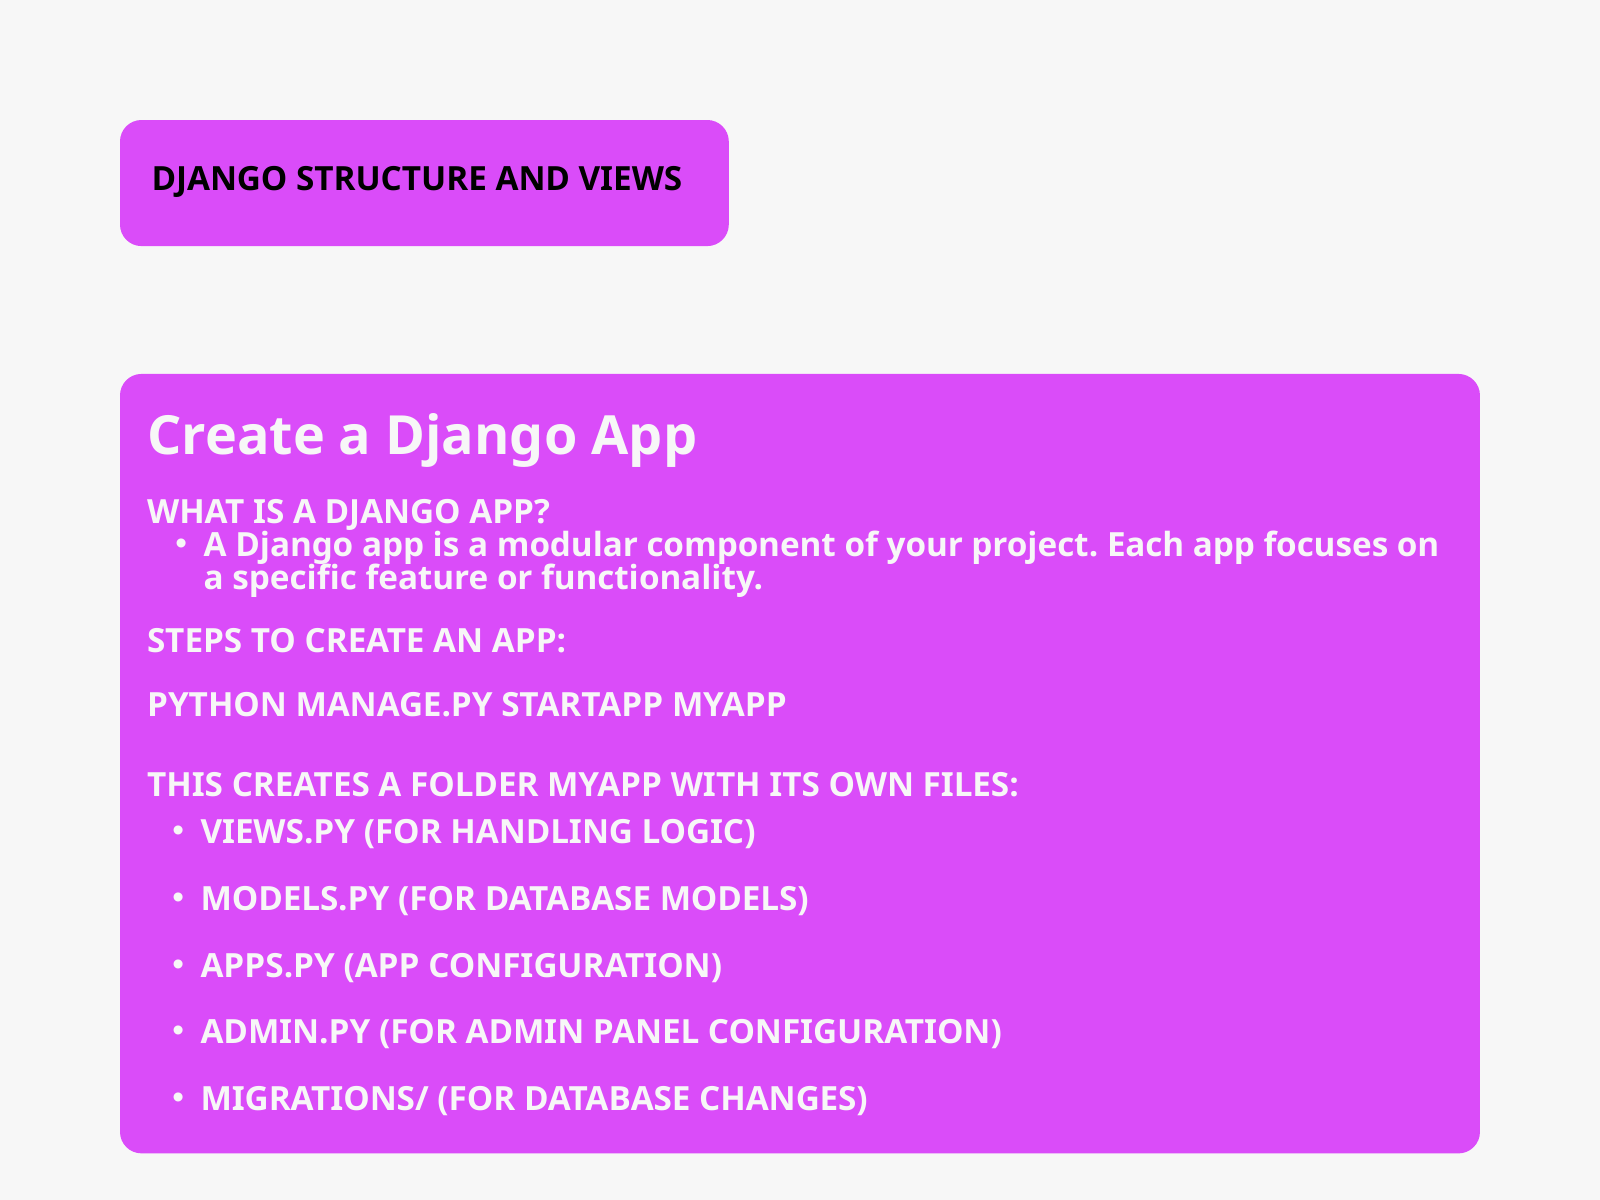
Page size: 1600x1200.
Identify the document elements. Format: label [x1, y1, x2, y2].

text_box [119, 373, 1481, 1154]
text_box [119, 119, 730, 247]
